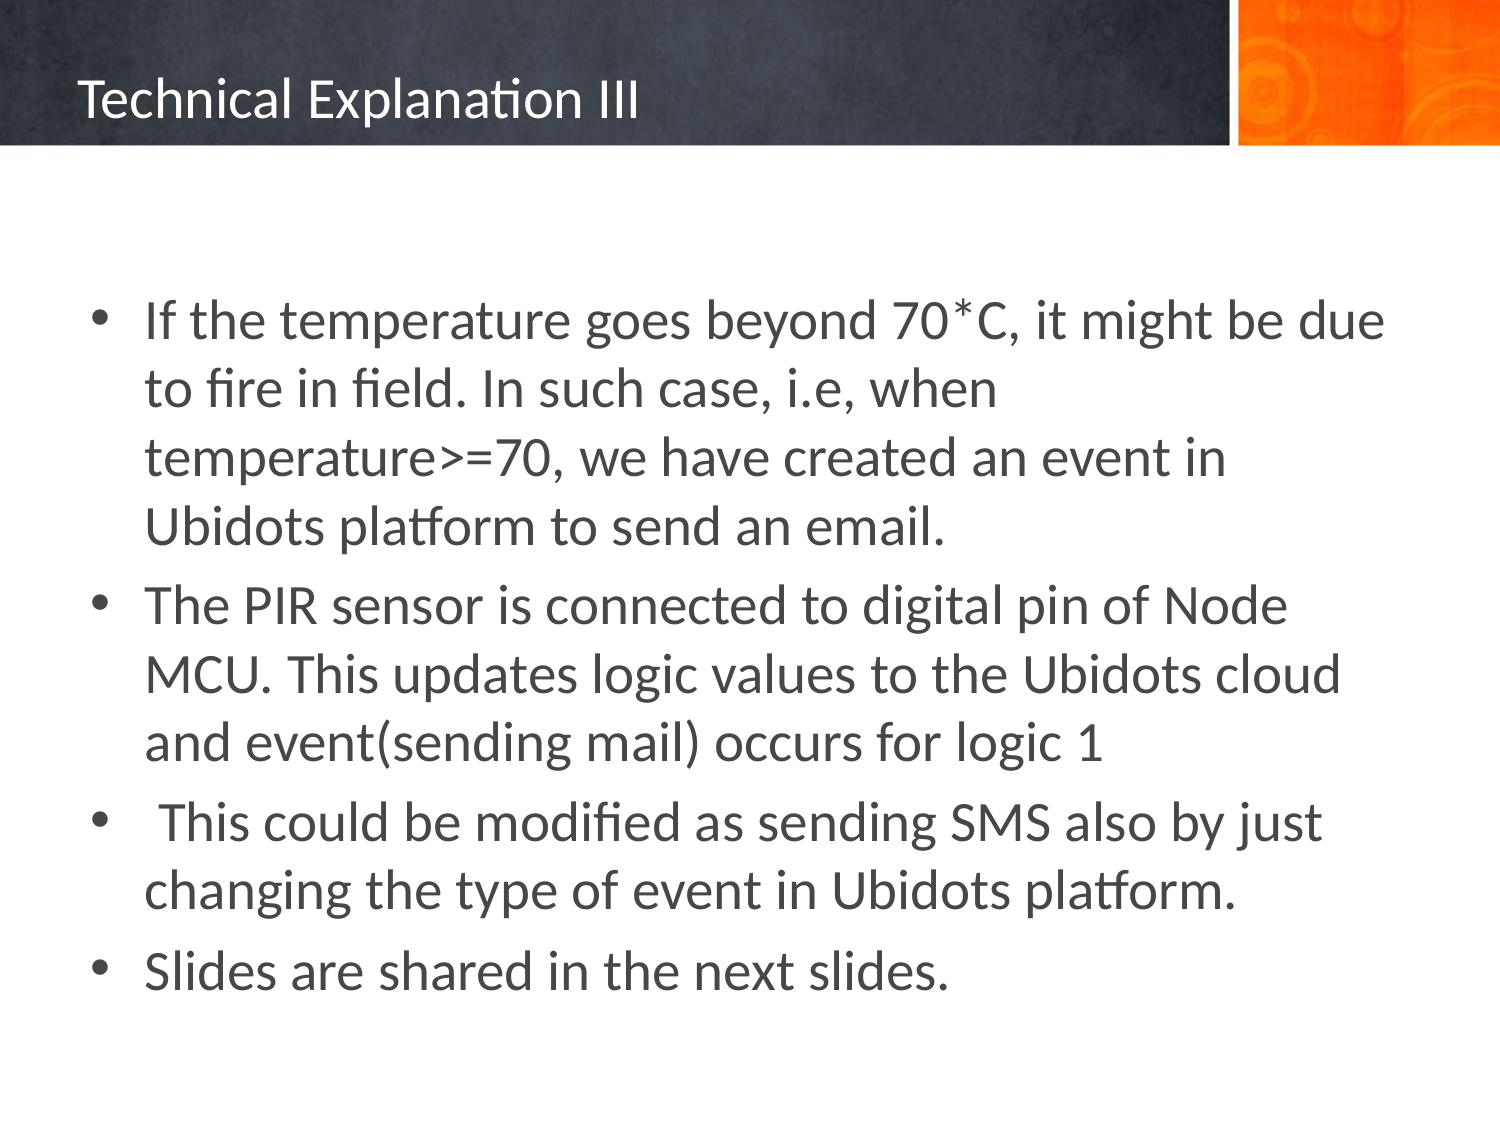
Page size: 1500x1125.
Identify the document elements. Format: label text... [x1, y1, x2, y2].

title Technical Explanation III [62, 0, 1222, 138]
picture [0, 0, 1500, 1125]
list If the temperature goes beyond 70*C, it might be due to fire in field. In such case, i.e, when temperature>=70, we have created an event in Ubidots platform to send an email. The PIR sensor is connected to digital pin of Node MCU. This updates logic values to the Ubidots cloud and event(sending mail) occurs for logic 1 This could be modified as sending SMS also by just changing the type of event in Ubidots platform. Slides are shared in the next slides. [75, 275, 1412, 1012]
